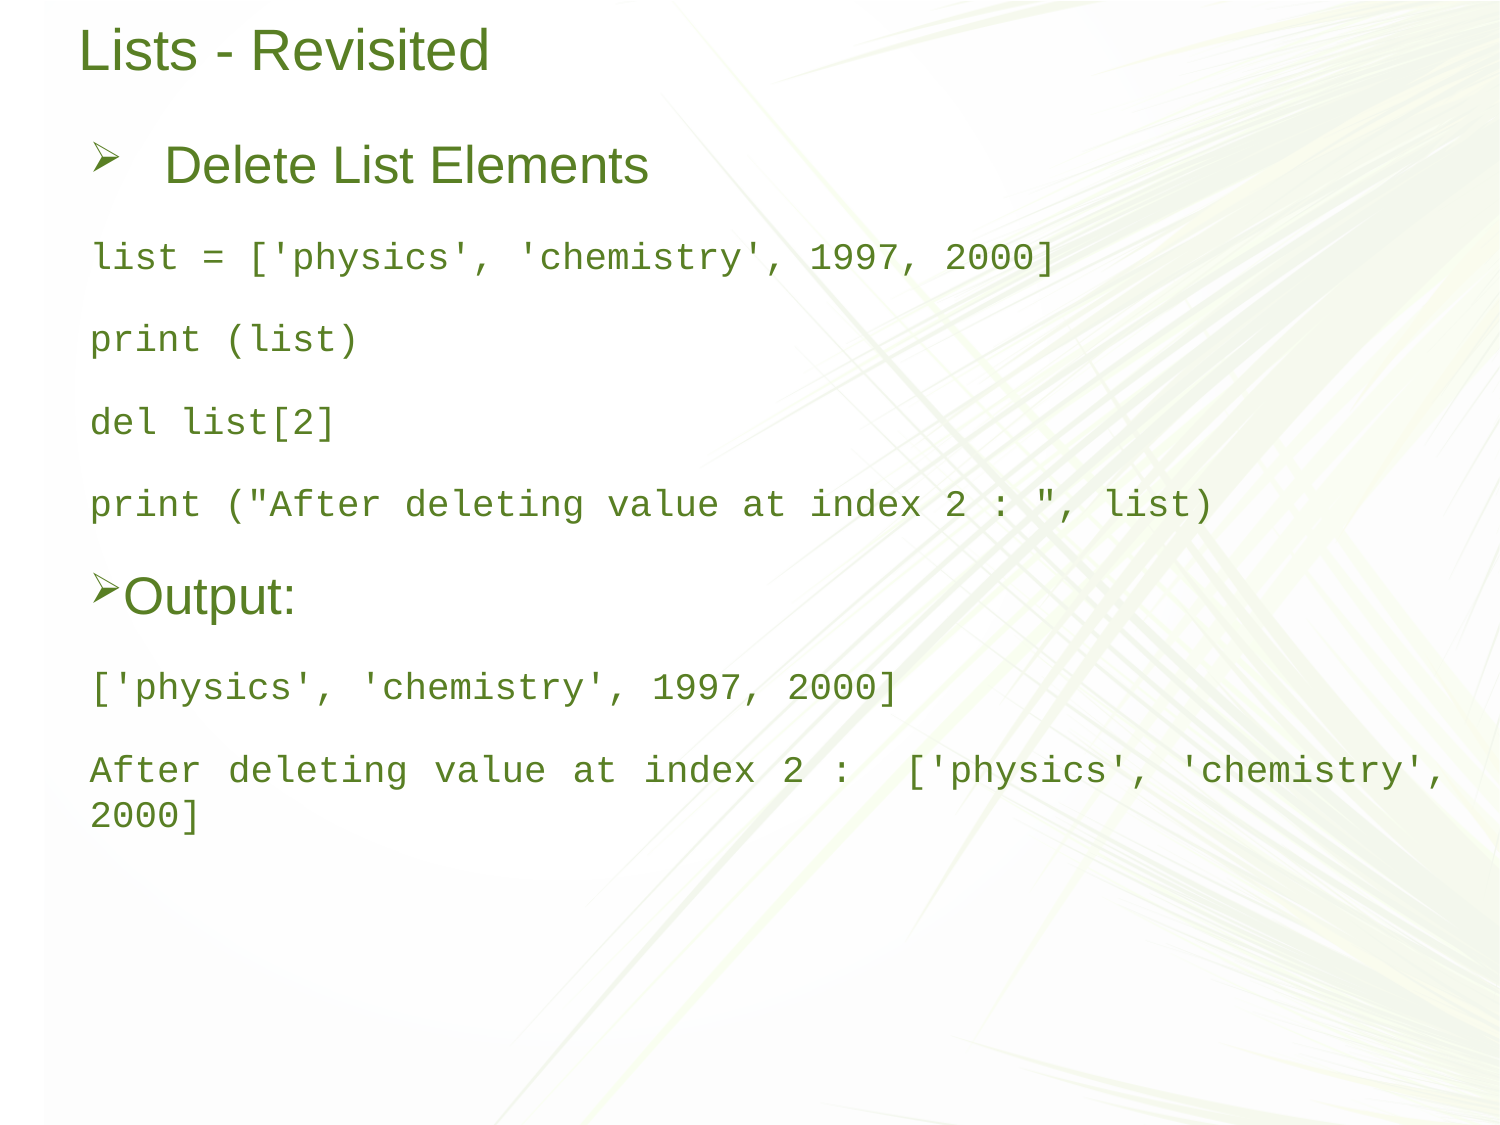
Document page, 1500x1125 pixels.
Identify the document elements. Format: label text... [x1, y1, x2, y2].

title Lists - Revisited [63, 15, 1415, 92]
subtitle Delete List Elements list = ['physics', 'chemistry', 1997, 2000] print (list) del list[2] print ("After deleting value at index 2 : ", list) Output: ['physics', 'chemistry', 1997, 2000] After deleting value at index 2 : ['physics', 'chemistry', 2000] [74, 122, 1465, 1110]
